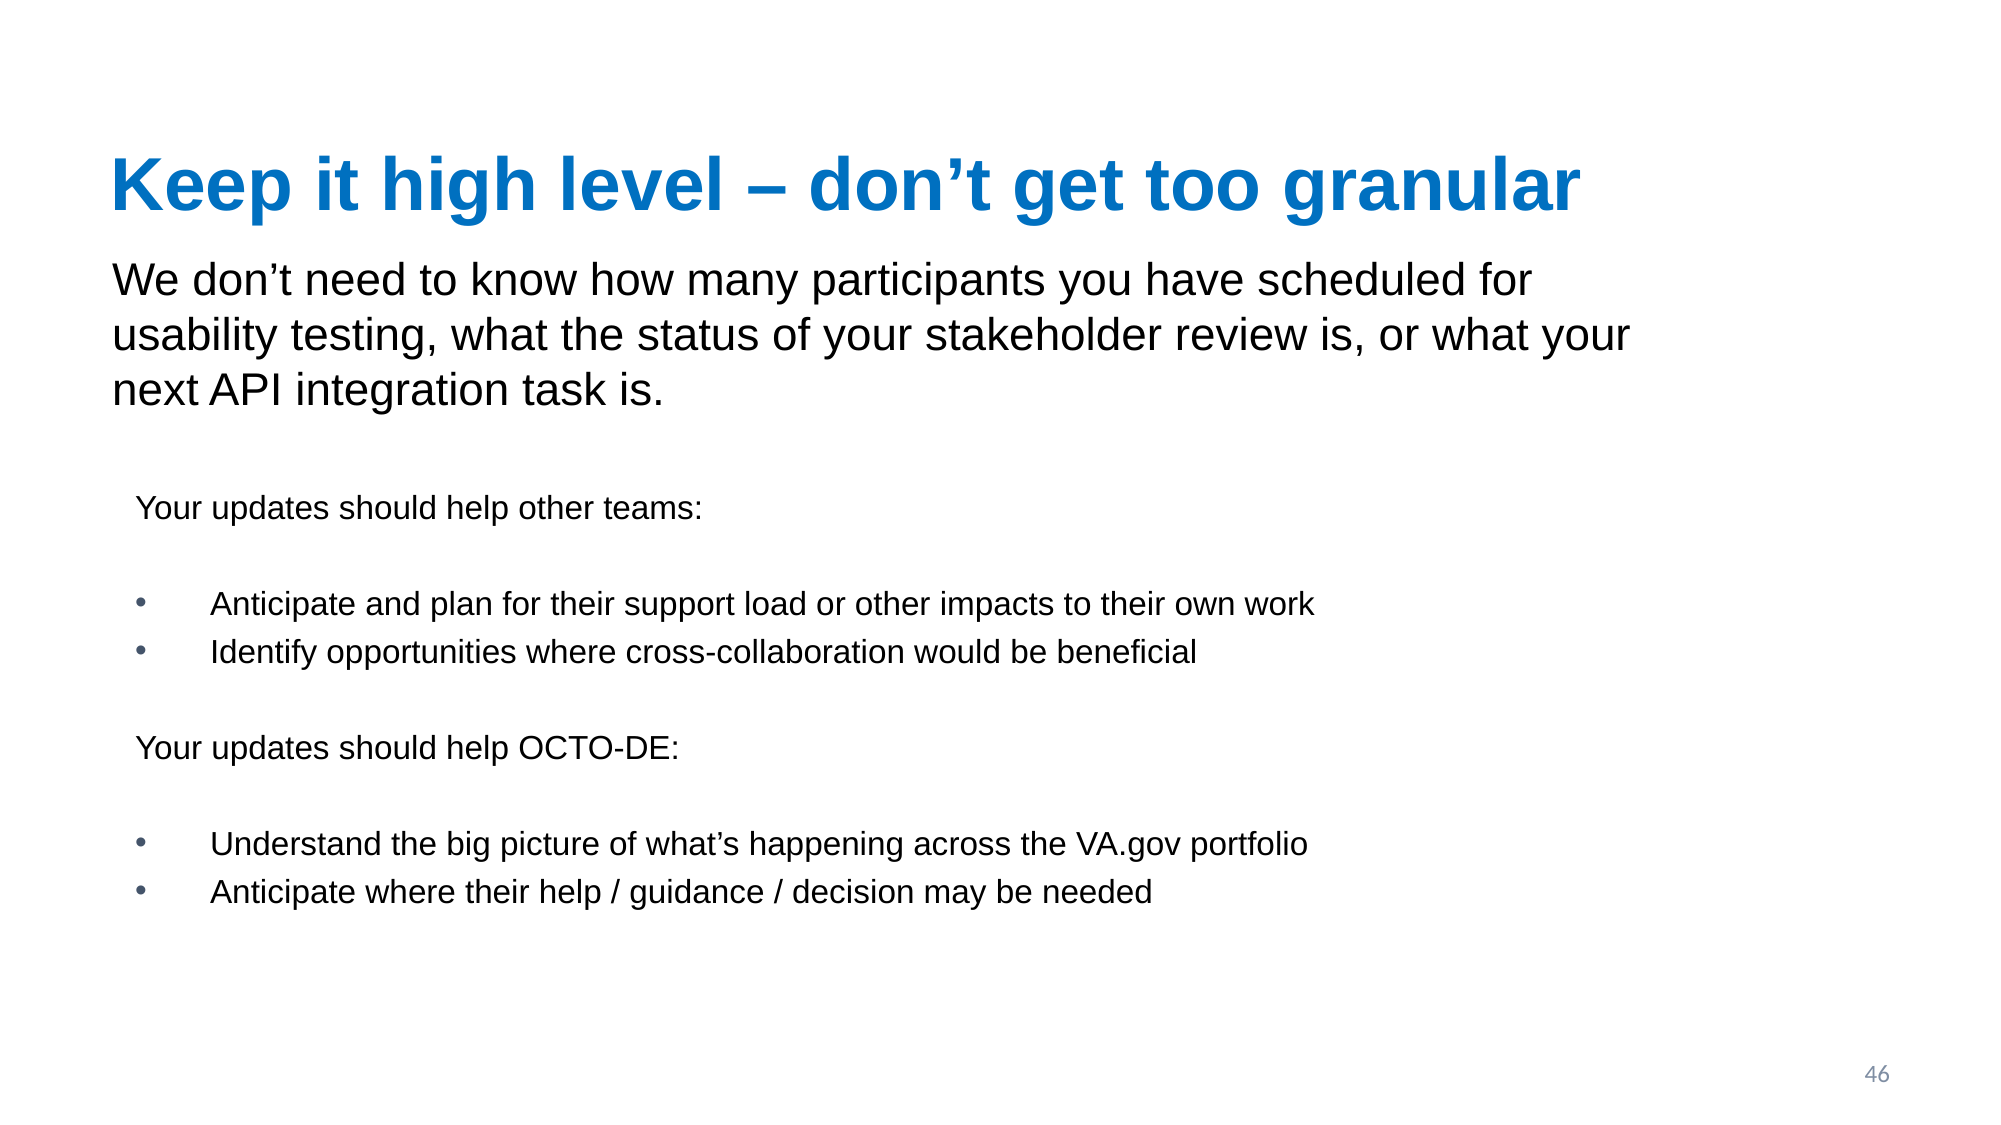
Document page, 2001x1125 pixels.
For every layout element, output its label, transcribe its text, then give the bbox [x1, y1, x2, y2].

title Keep it high level – don’t get too granular [99, 125, 1770, 241]
list Your updates should help other teams: Anticipate and plan for their support load or other impacts to their own work Identify opportunities where cross-collaboration would be beneficial Your updates should help OCTO-DE: Understand the big picture of what’s happening across the VA.gov portfolio Anticipate where their help / guidance / decision may be needed [99, 468, 1649, 993]
text_box We don’t need to know how many participants you have scheduled for usability testing, what the status of your stakeholder review is, or what your next API integration task is. [102, 239, 1699, 425]
slide_number 46 [1851, 1047, 1901, 1098]
